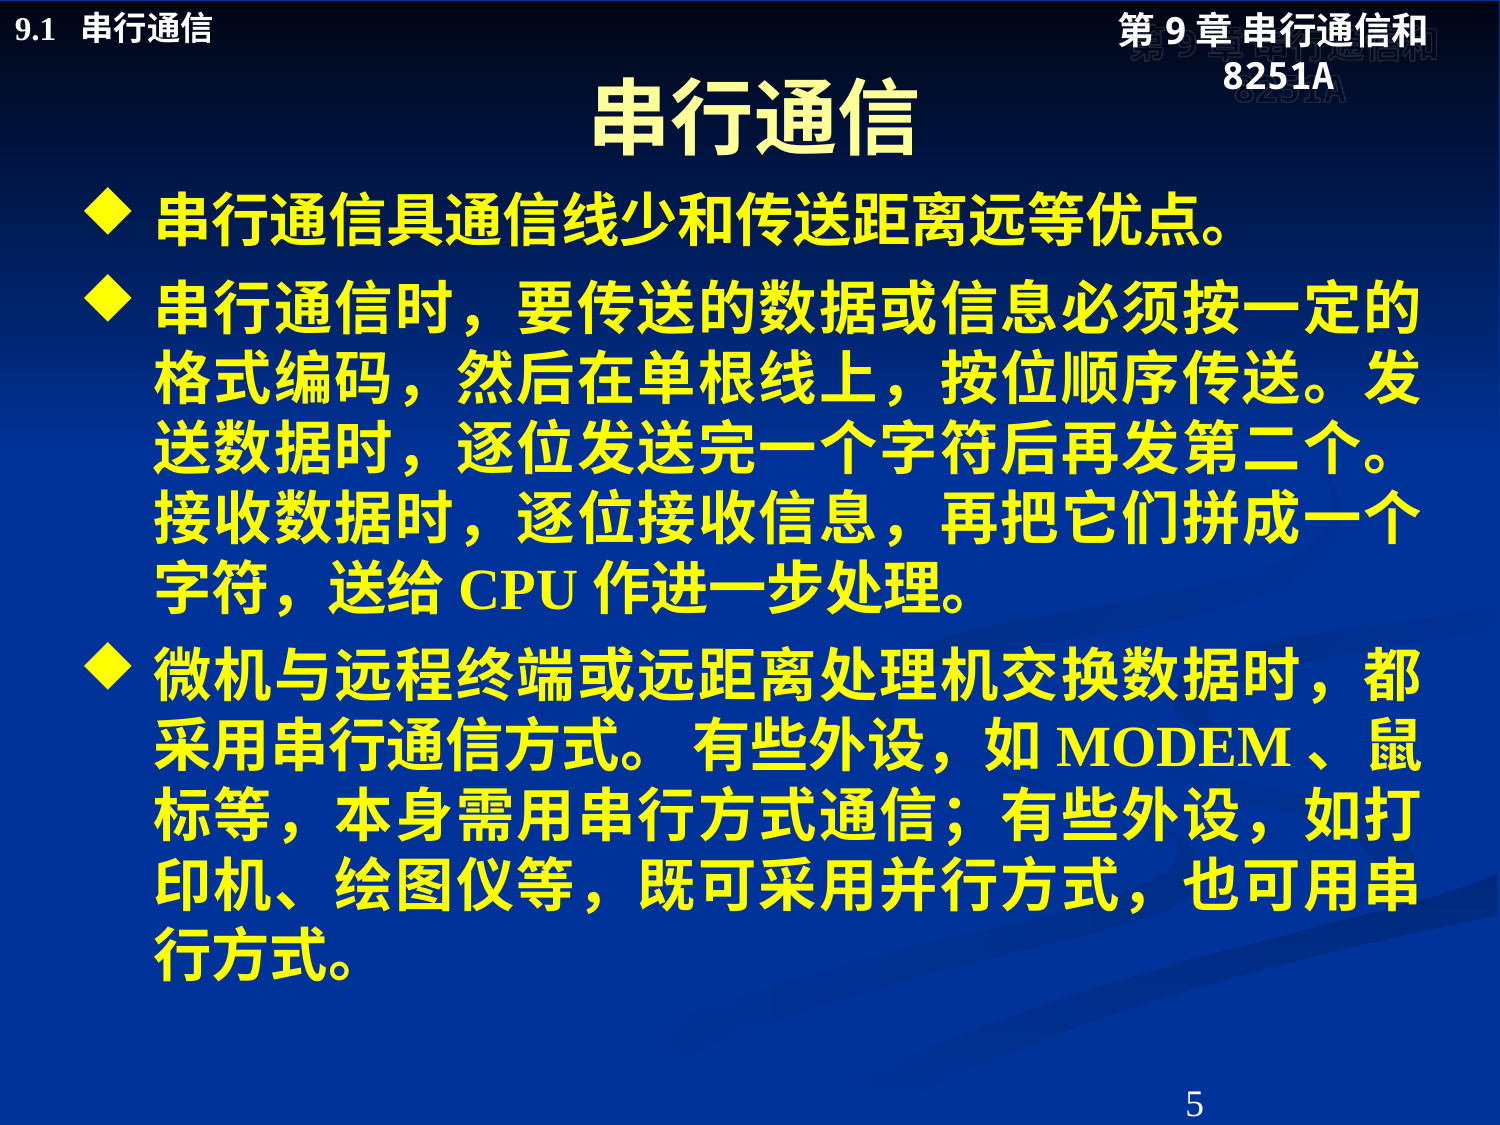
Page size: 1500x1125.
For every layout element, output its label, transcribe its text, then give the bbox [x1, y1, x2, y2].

list 串行通信具通信线少和传送距离远等优点。 串行通信时，要传送的数据或信息必须按一定的格式编码，然后在单根线上，按位顺序传送。发送数据时，逐位发送完一个字符后再发第二个。接收数据时，逐位接收信息，再把它们拼成一个字符，送给CPU作进一步处理。 微机与远程终端或远距离处理机交换数据时，都采用串行通信方式。 有些外设，如MODEM、鼠标等，本身需用串行方式通信；有些外设，如打印机、绘图仪等，既可采用并行方式，也可用串行方式。 [64, 175, 1439, 1066]
title 串行通信 [78, 60, 1430, 172]
